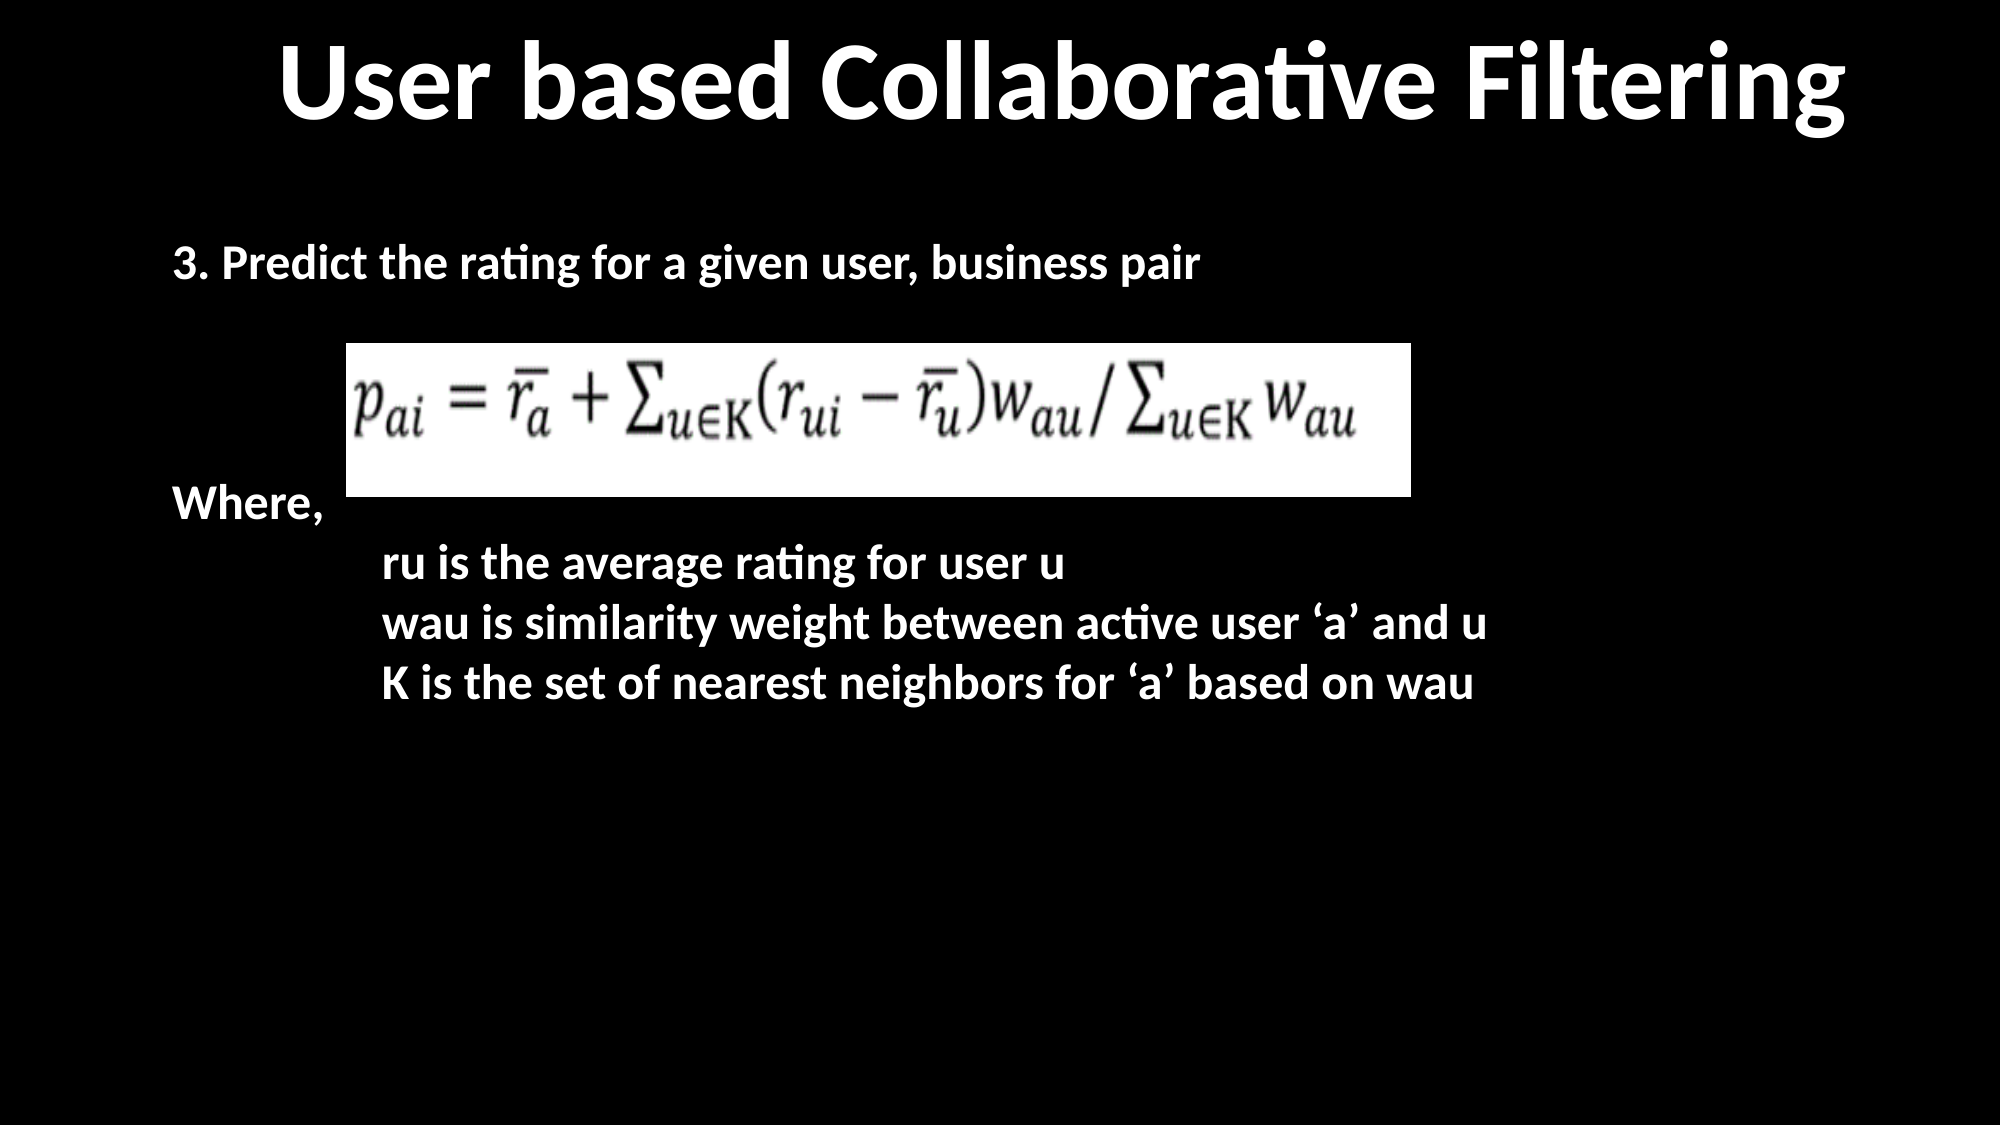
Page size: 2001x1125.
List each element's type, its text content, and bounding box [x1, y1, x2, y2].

text_box User based Collaborative Filtering [263, 0, 1864, 150]
text_box 3. Predict the rating for a given user, business pair Where, ru is the average rating for user u wau is similarity weight between active user ‘a’ and u K is the set of nearest neighbors for ‘a’ based on wau [157, 222, 1921, 898]
picture [346, 343, 1411, 497]
